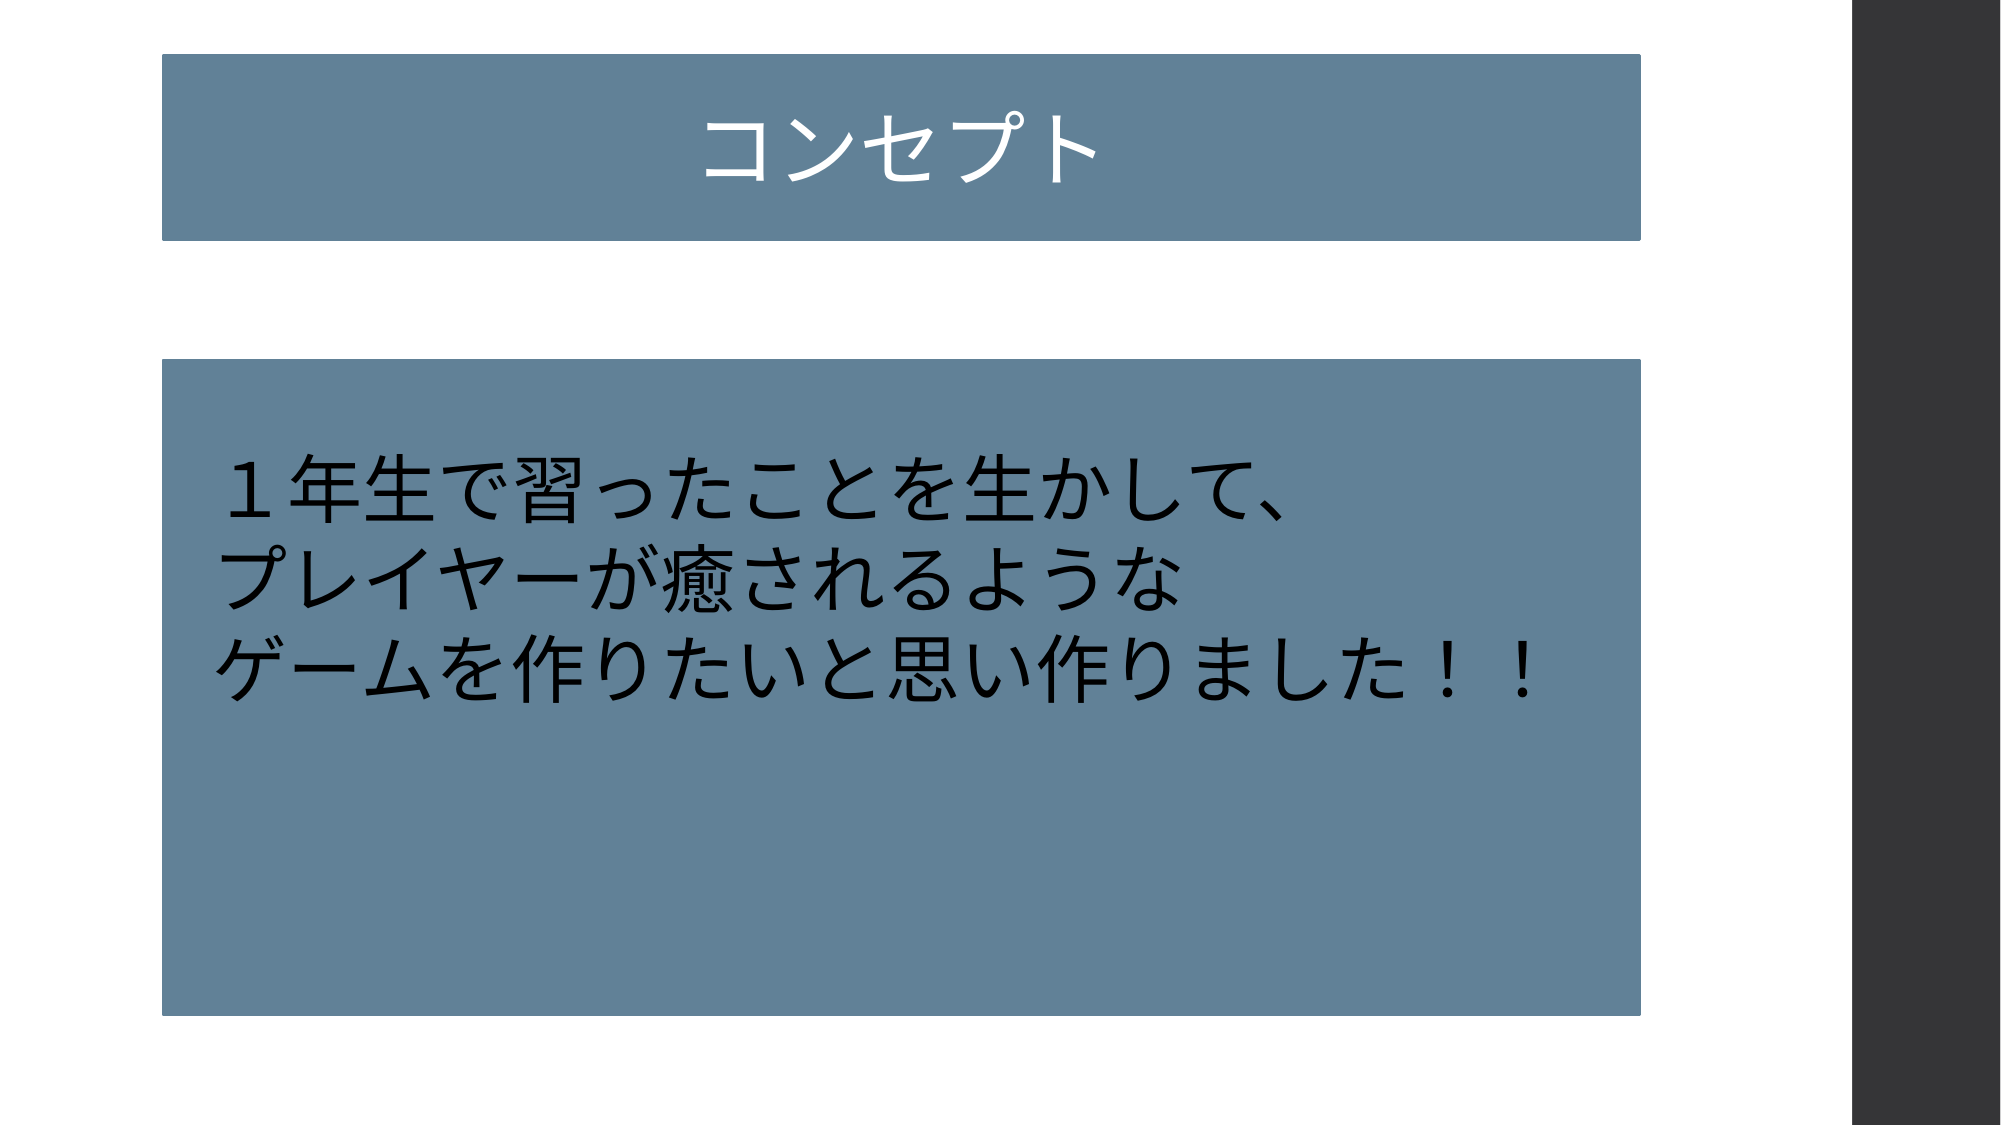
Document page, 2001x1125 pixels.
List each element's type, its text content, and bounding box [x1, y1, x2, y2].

text_box １年生で習ったことを生かして、 プレイヤーが癒されるような ゲームを作りたいと思い作りました！！ [197, 435, 1685, 721]
text_box [163, 359, 1640, 1016]
text_box コンセプト [163, 55, 1640, 240]
